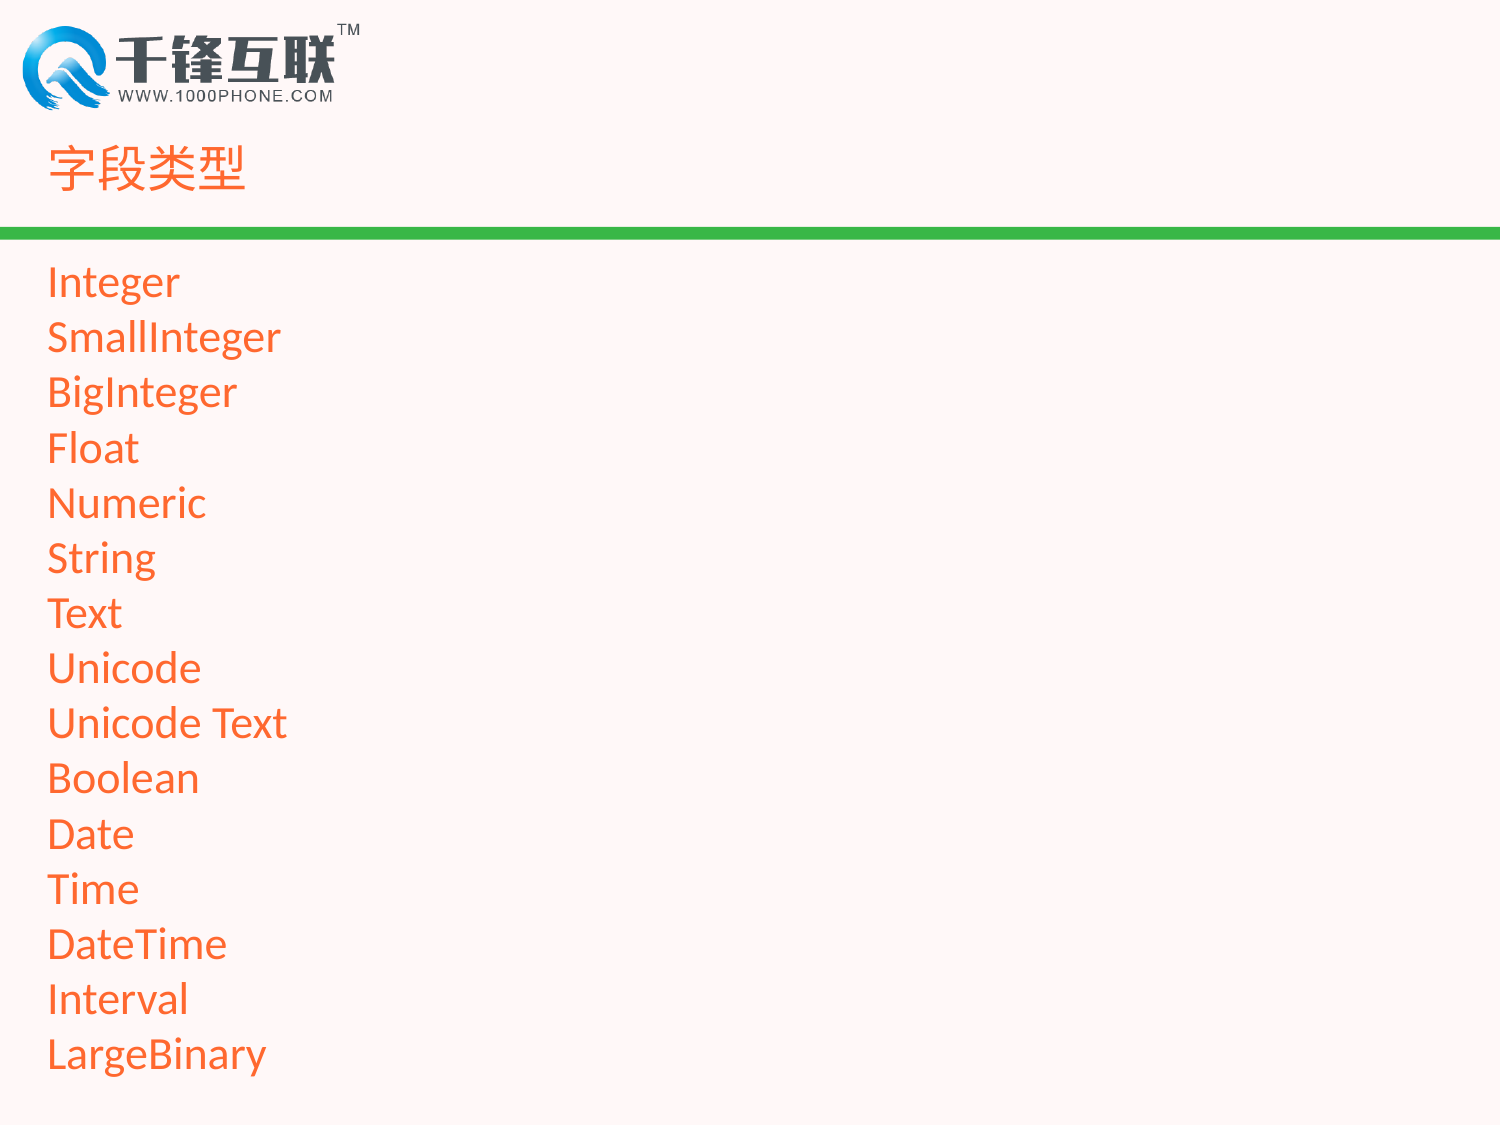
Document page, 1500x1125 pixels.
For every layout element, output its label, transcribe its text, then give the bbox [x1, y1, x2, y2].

list Integer SmallInteger BigInteger Float Numeric String Text Unicode Unicode Text Boolean Date Time DateTime Interval LargeBinary [38, 243, 1444, 1092]
title 字段类型 [38, 128, 1444, 207]
picture [0, 0, 383, 142]
